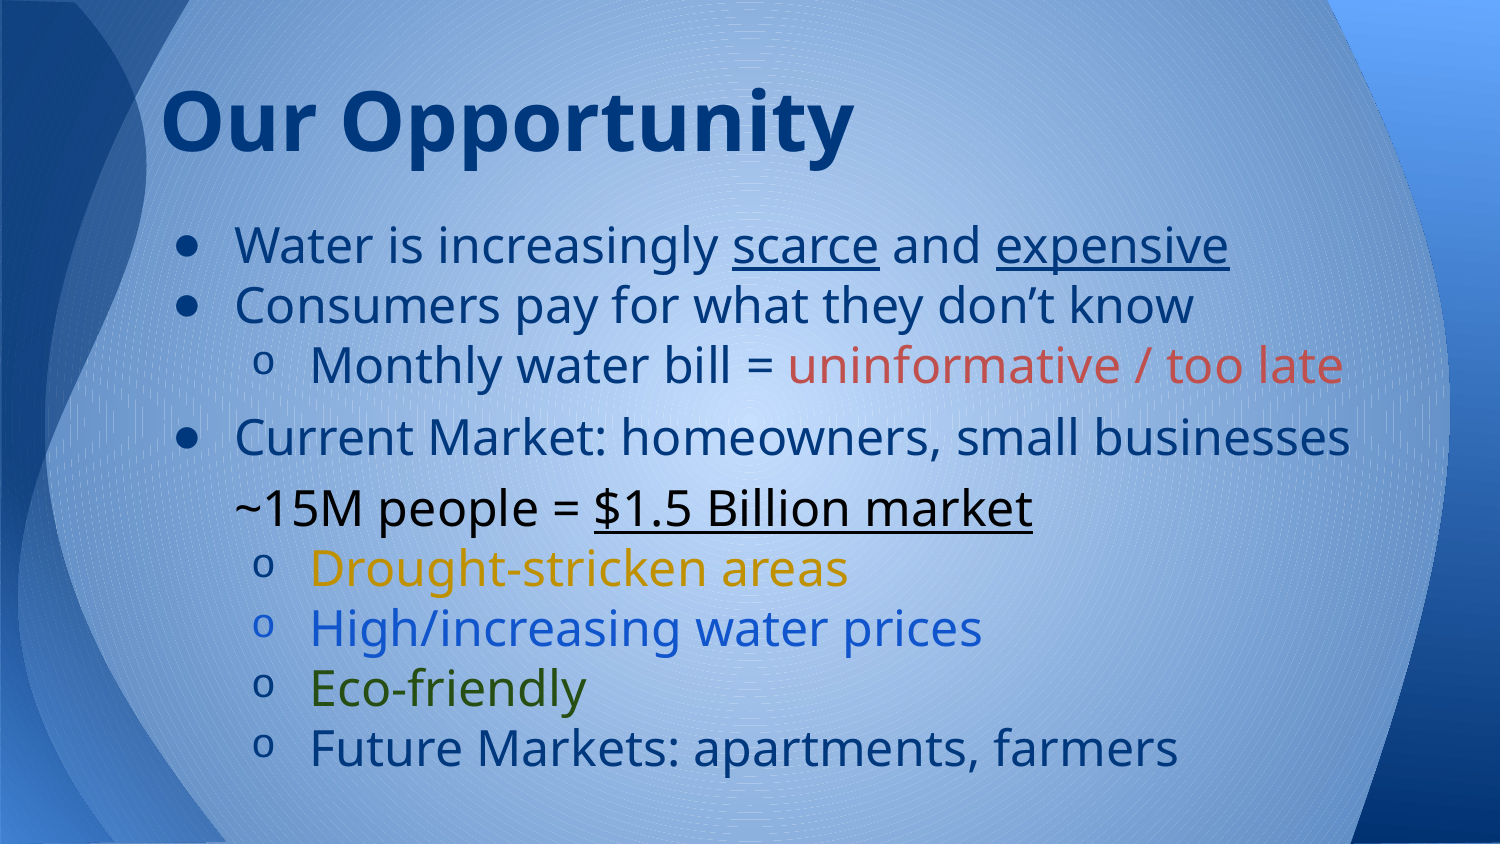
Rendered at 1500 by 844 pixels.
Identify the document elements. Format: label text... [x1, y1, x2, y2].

title Our Opportunity [144, 19, 1495, 183]
list Water is increasingly scarce and expensive Consumers pay for what they don’t know Monthly water bill = uninformative / too late Current Market: homeowners, small businesses ~15M people = $1.5 Billion market Drought-stricken areas High/increasing water prices Eco-friendly Future Markets: apartments, farmers [144, 198, 1436, 794]
